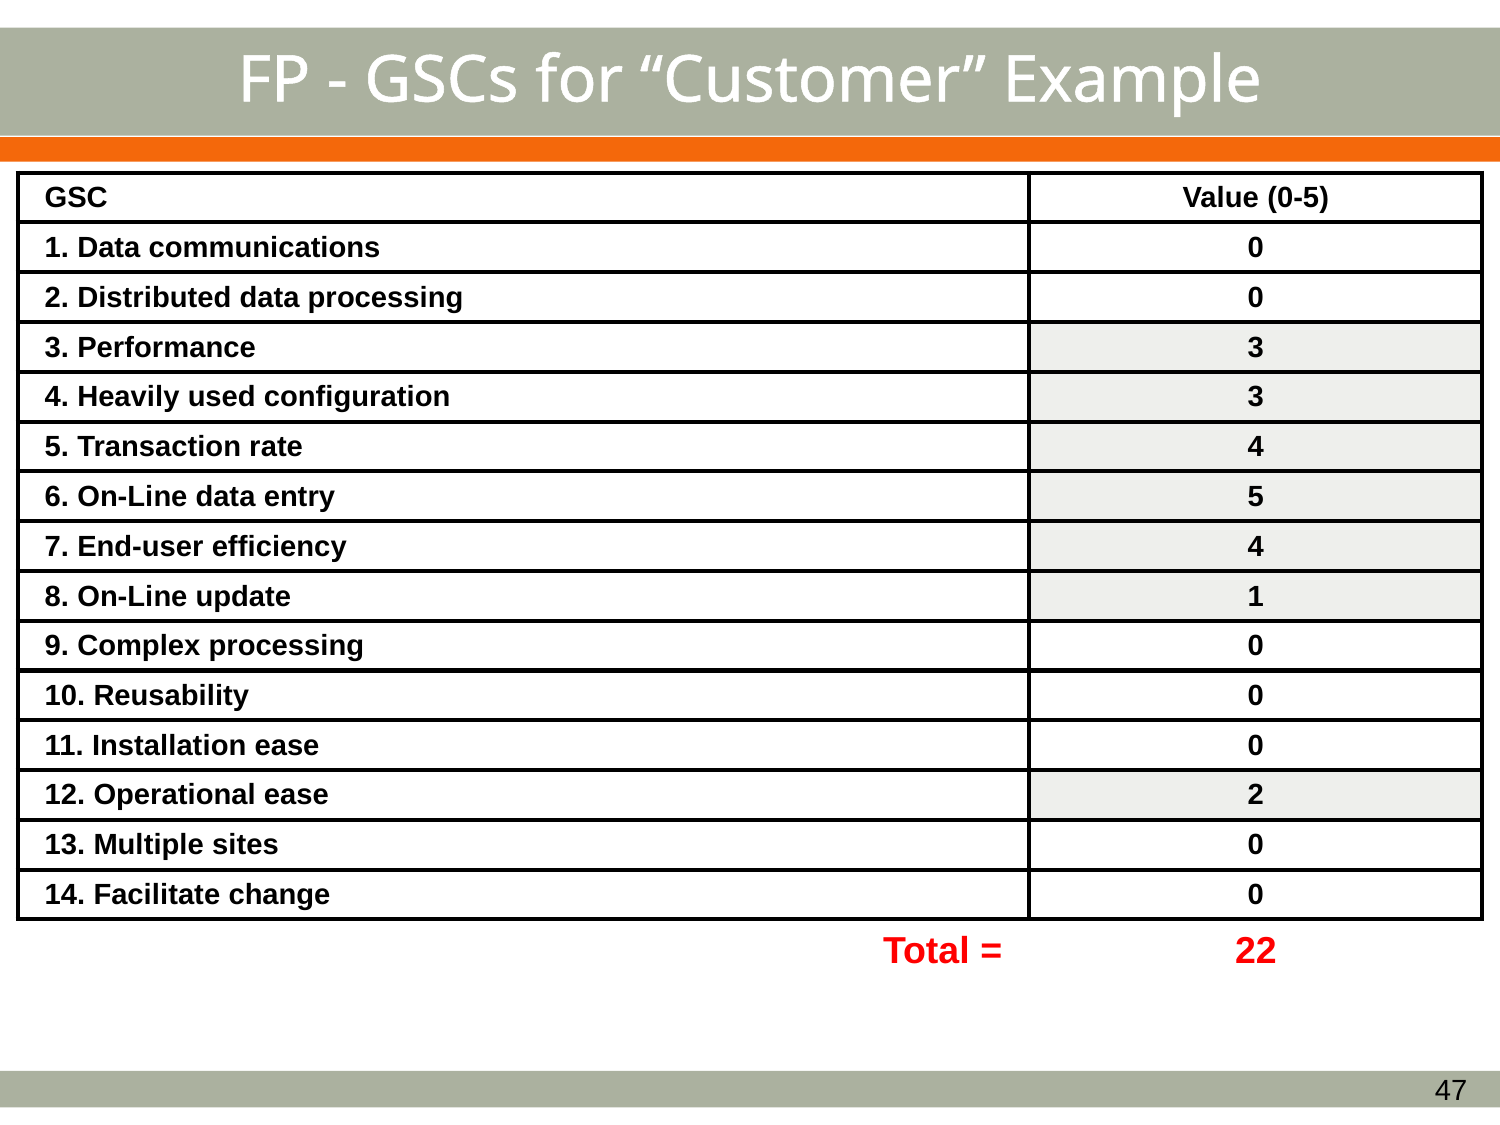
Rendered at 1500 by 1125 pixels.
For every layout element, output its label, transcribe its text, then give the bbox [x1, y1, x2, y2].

table_cell 10. Reusability [20, 673, 1027, 718]
table_cell Total = [18, 921, 1029, 982]
table_cell 4 [1031, 424, 1480, 469]
table_header Value (0-5) [1031, 175, 1480, 220]
table_cell 8. On-Line update [20, 573, 1027, 619]
slide_number 47 [1222, 1058, 1483, 1119]
table_cell 0 [1031, 722, 1480, 768]
table_cell 4 [1031, 523, 1480, 569]
table_cell 6. On-Line data entry [20, 473, 1027, 519]
table_cell 3. Performance [20, 324, 1027, 370]
table_cell 2. Distributed data processing [20, 274, 1027, 320]
table_cell 22 [1029, 921, 1482, 982]
table_cell 0 [1031, 673, 1480, 718]
table_cell 2 [1031, 772, 1480, 818]
table_cell 3 [1031, 374, 1480, 420]
table_cell 0 [1031, 274, 1480, 320]
table_cell 1 [1031, 573, 1480, 619]
table_cell 7. End-user efficiency [20, 523, 1027, 569]
table_cell 4. Heavily used configuration [20, 374, 1027, 420]
table_cell 0 [1031, 224, 1480, 270]
table_cell 1. Data communications [20, 224, 1027, 270]
table_cell 12. Operational ease [20, 772, 1027, 818]
table_cell 0 [1031, 822, 1480, 868]
table_cell 3 [1031, 324, 1480, 370]
table_cell 5. Transaction rate [20, 424, 1027, 469]
table_cell 11. Installation ease [20, 722, 1027, 768]
table_header GSC [20, 175, 1027, 220]
table_cell 5 [1031, 473, 1480, 519]
table_cell 9. Complex processing [20, 623, 1027, 668]
table_cell 0 [1031, 872, 1480, 917]
title FP - GSCs for “Customer” Example [0, 29, 1500, 123]
table_cell 0 [1031, 623, 1480, 668]
table_cell 13. Multiple sites [20, 822, 1027, 868]
table_cell 14. Facilitate change [20, 872, 1027, 917]
